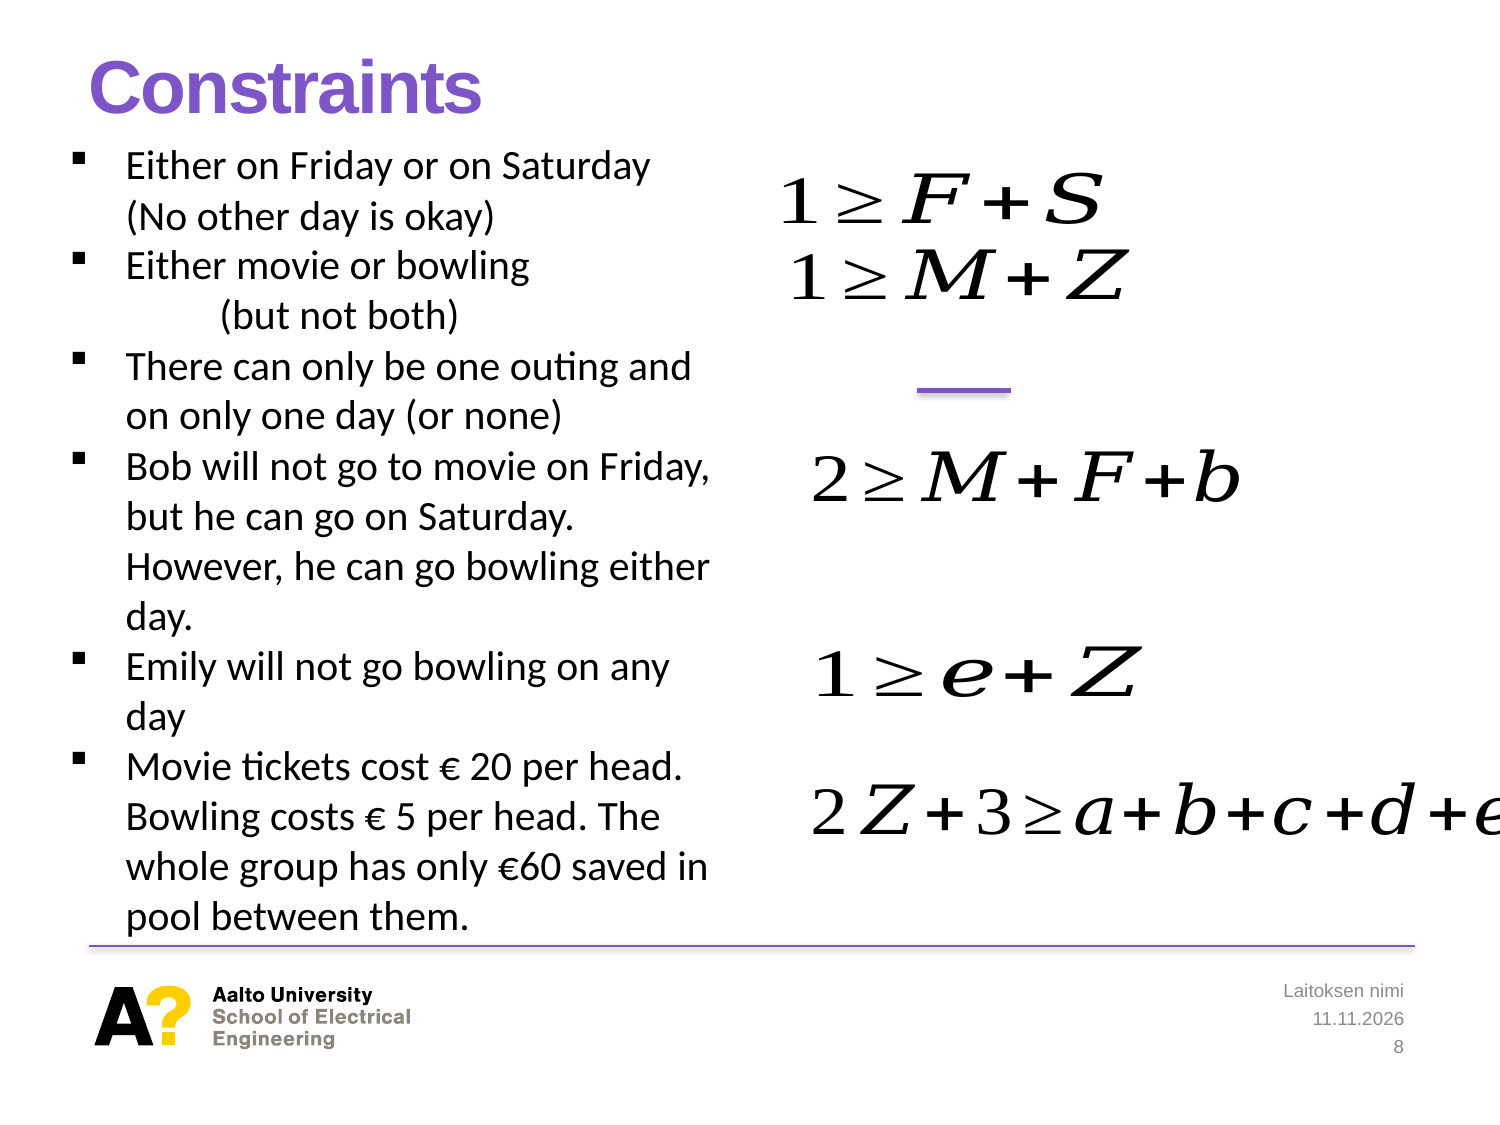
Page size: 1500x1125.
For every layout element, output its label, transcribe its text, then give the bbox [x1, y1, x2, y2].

footer Laitoksen nimi [810, 976, 1405, 1003]
title Constraints [88, 21, 1415, 160]
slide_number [810, 1003, 1405, 1033]
text_box Either on Friday or on Saturday (No other day is okay) Either movie or bowling (but not both) There can only be one outing and on only one day (or none) Bob will not go to movie on Friday, but he can go on Saturday. However, he can go bowling either day. Emily will not go bowling on any day Movie tickets cost € 20 per head. Bowling costs € 5 per head. The whole group has only €60 saved in pool between them. [0, 130, 730, 946]
slide_number 8 [810, 1033, 1405, 1060]
